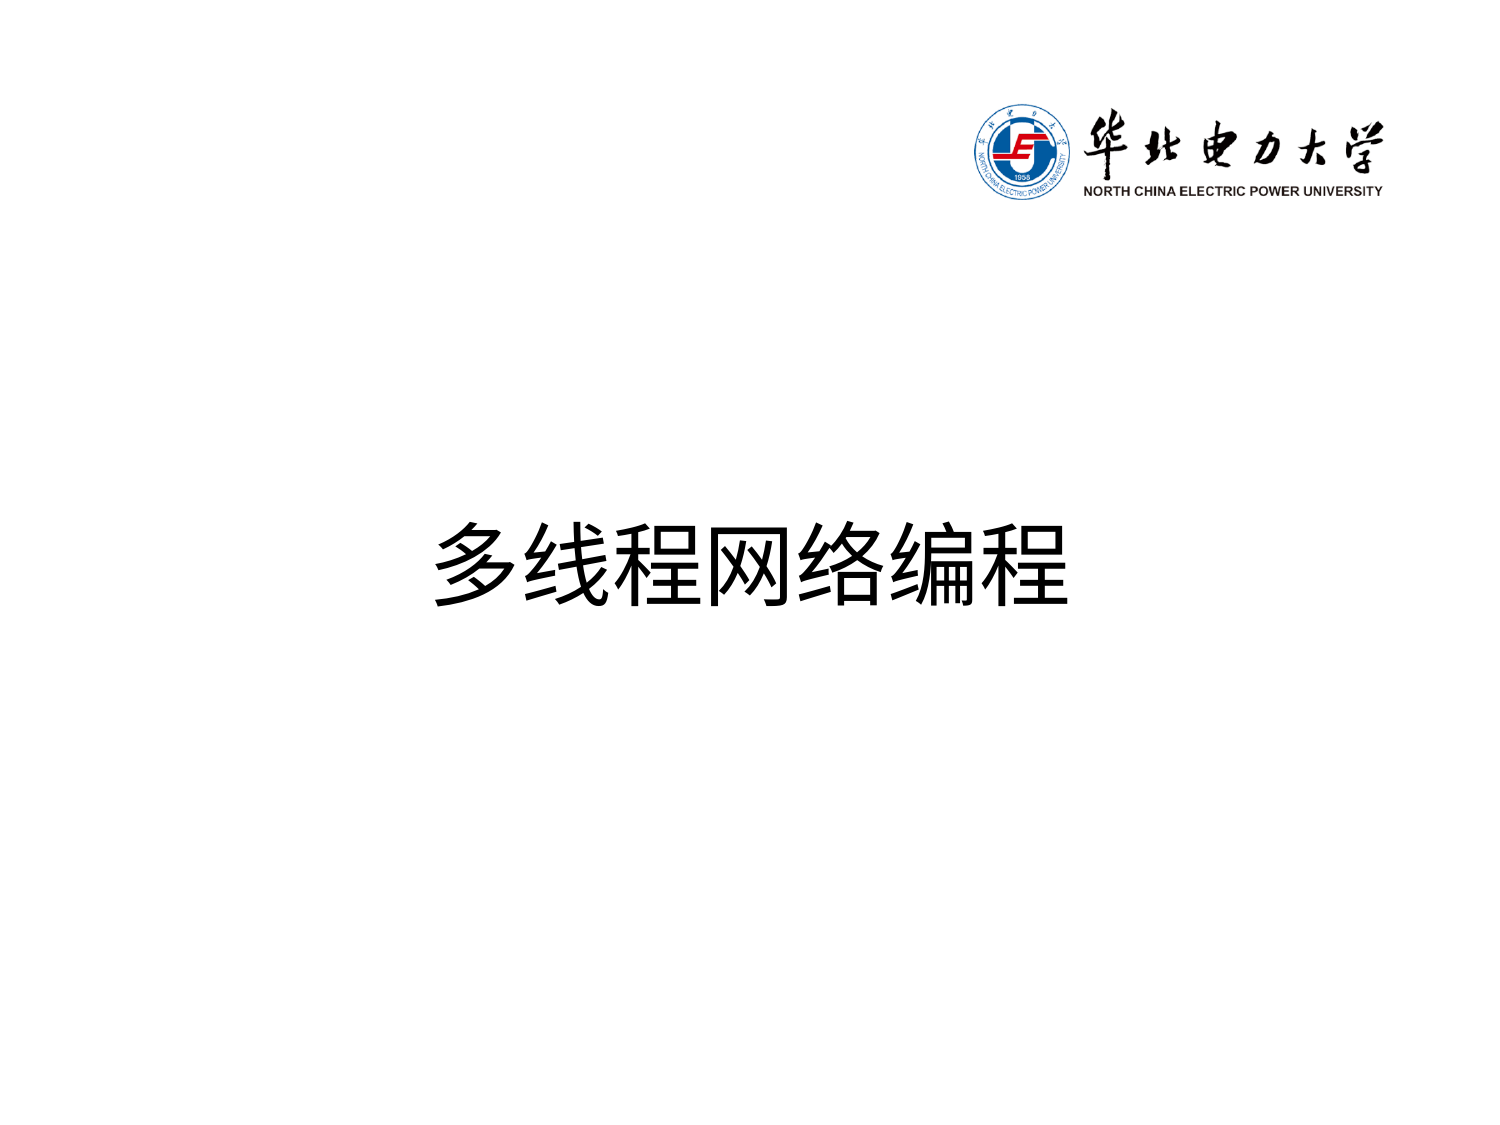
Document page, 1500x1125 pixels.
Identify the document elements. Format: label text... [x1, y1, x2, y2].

title 多线程网络编程 [112, 441, 1388, 683]
picture [974, 103, 1386, 200]
